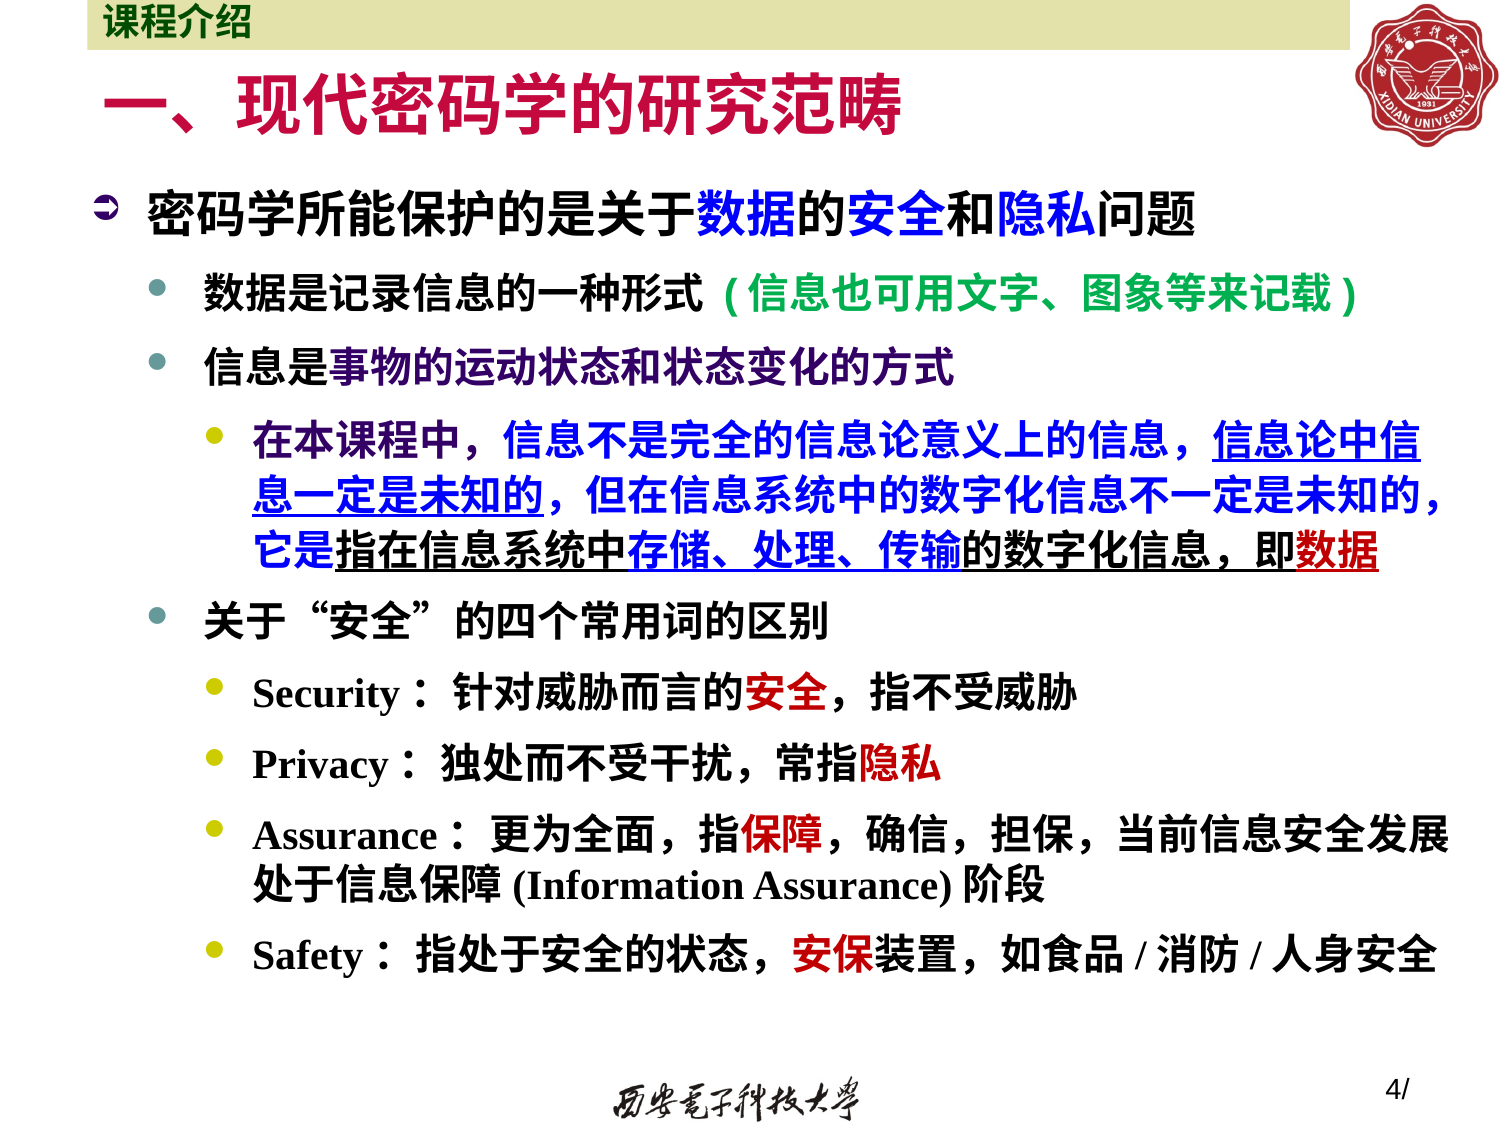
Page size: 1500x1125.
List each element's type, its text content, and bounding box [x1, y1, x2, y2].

slide_number 4/ [1074, 1062, 1426, 1113]
picture [1350, 0, 1500, 150]
picture [612, 1076, 863, 1125]
list 密码学所能保护的是关于数据的安全和隐私问题 数据是记录信息的一种形式 (信息也可用文字、图象等来记载) 信息是事物的运动状态和状态变化的方式 在本课程中，信息不是完全的信息论意义上的信息，信息论中信息一定是未知的，但在信息系统中的数字化信息不一定是未知的，它是指在信息系统中存储、处理、传输的数字化信息，即数据 关于“安全”的四个常用词的区别 Security：针对威胁而言的安全，指不受威胁 Privacy：独处而不受干扰，常指隐私 Assurance：更为全面，指保障，确信，担保，当前信息安全发展处于信息保障(Information Assurance)阶段 Safety：指处于安全的状态，安保装置，如食品/消防/人身安全 [74, 162, 1476, 1063]
text_box 课程介绍 [87, 0, 1350, 50]
title 一、现代密码学的研究范畴 [87, 62, 1351, 151]
